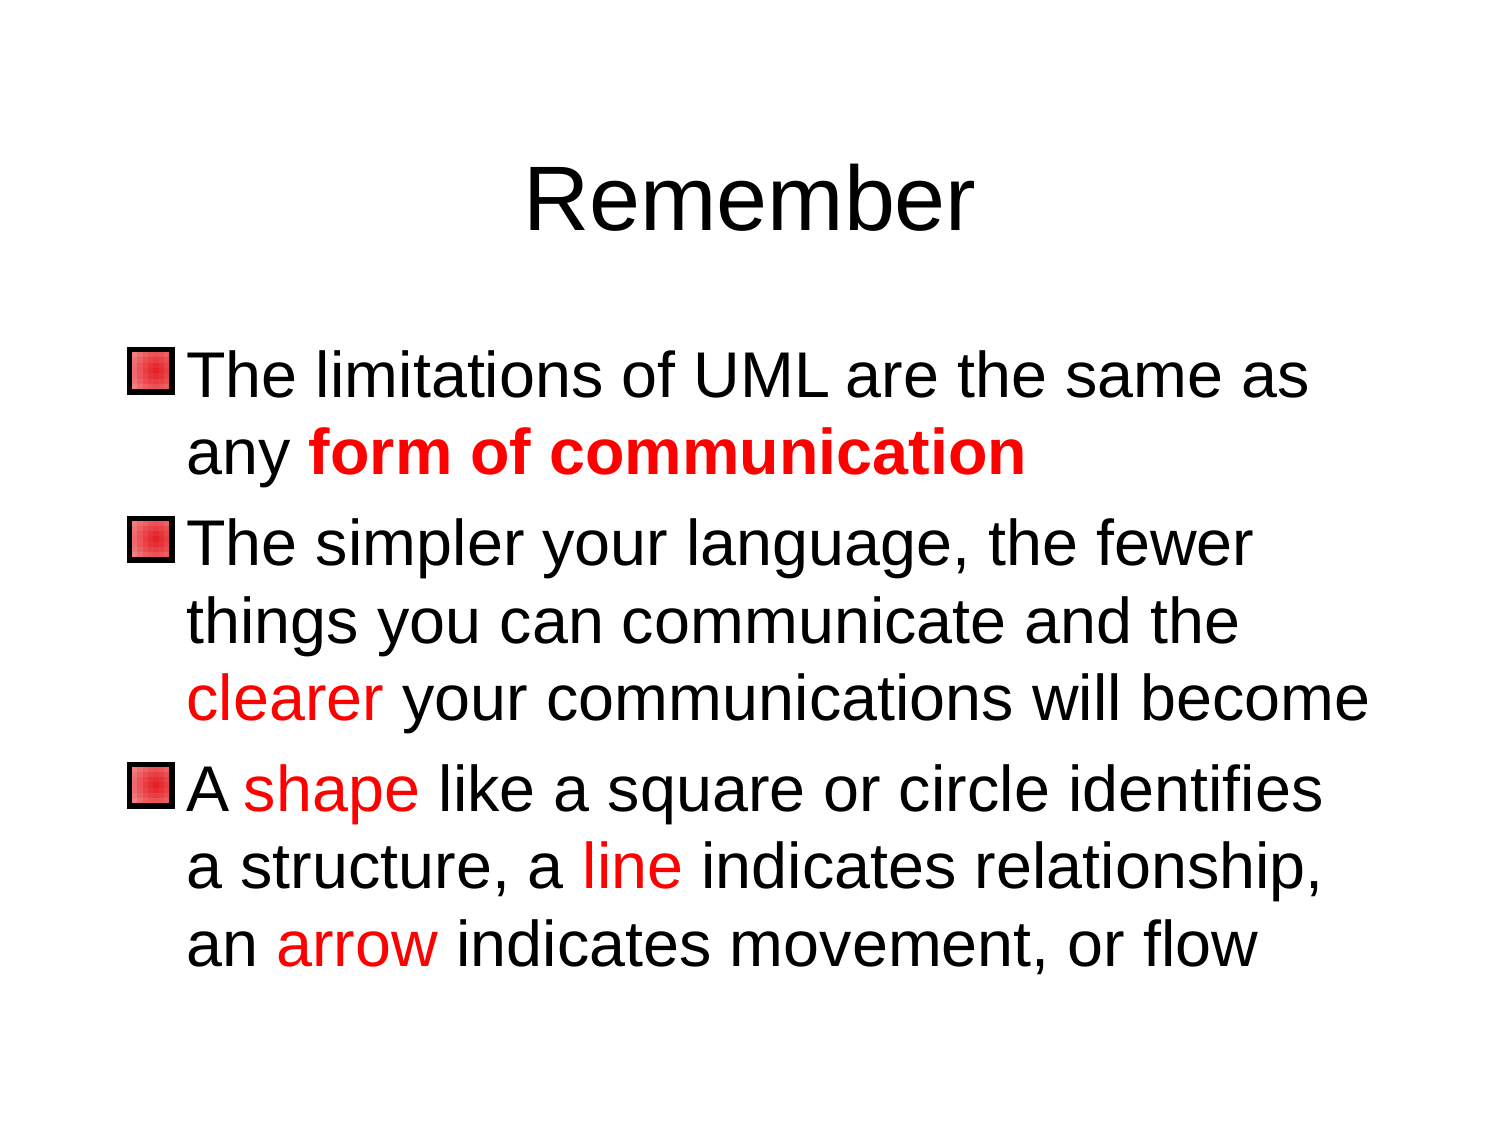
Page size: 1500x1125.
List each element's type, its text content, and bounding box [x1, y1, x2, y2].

picture [127, 347, 175, 395]
list The limitations of UML are the same as any form of communication The simpler your language, the fewer things you can communicate and the clearer your communications will become A shape like a square or circle identifies a structure, a line indicates relationship, an arrow indicates movement, or flow [112, 324, 1388, 1000]
title Remember [112, 99, 1388, 288]
picture [127, 516, 175, 563]
picture [127, 762, 175, 809]
